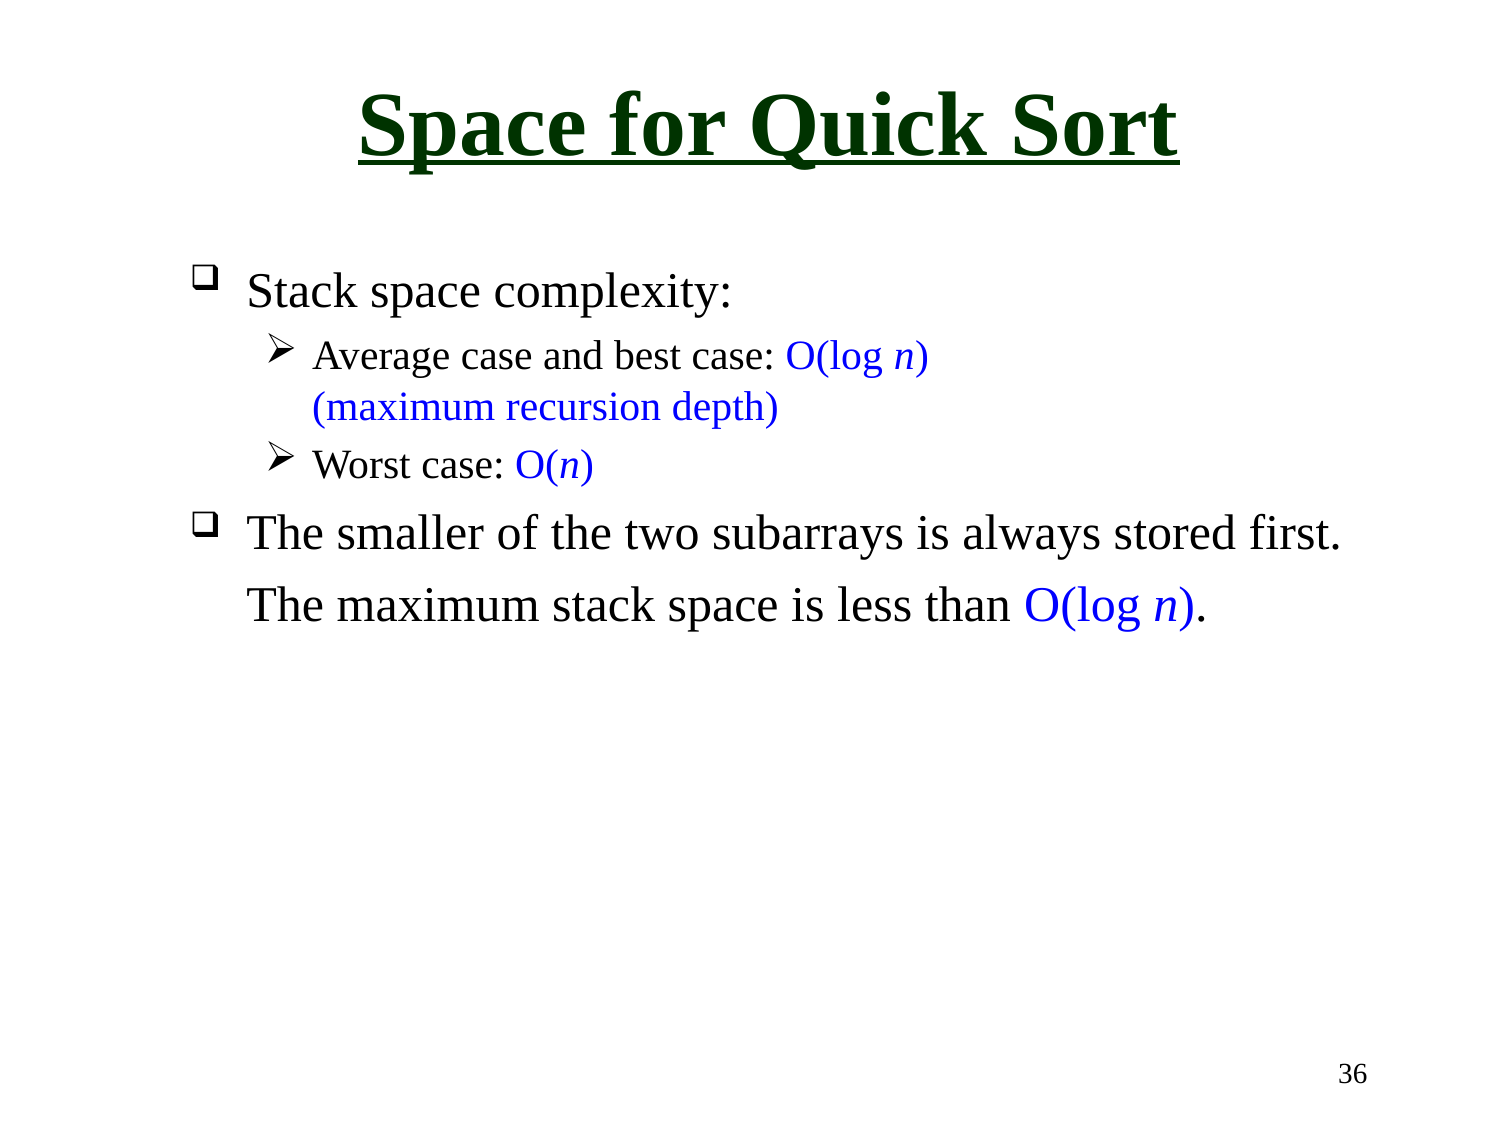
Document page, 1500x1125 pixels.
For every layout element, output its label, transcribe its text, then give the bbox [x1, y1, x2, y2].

text_box Space for Quick Sort [124, 24, 1413, 213]
text_box Stack space complexity: Average case and best case: O(log n) (maximum recursion depth) Worst case: O(n) The smaller of the two subarrays is always stored first. The maximum stack space is less than O(log n). [174, 237, 1391, 913]
slide_number 36 [1069, 1046, 1383, 1123]
